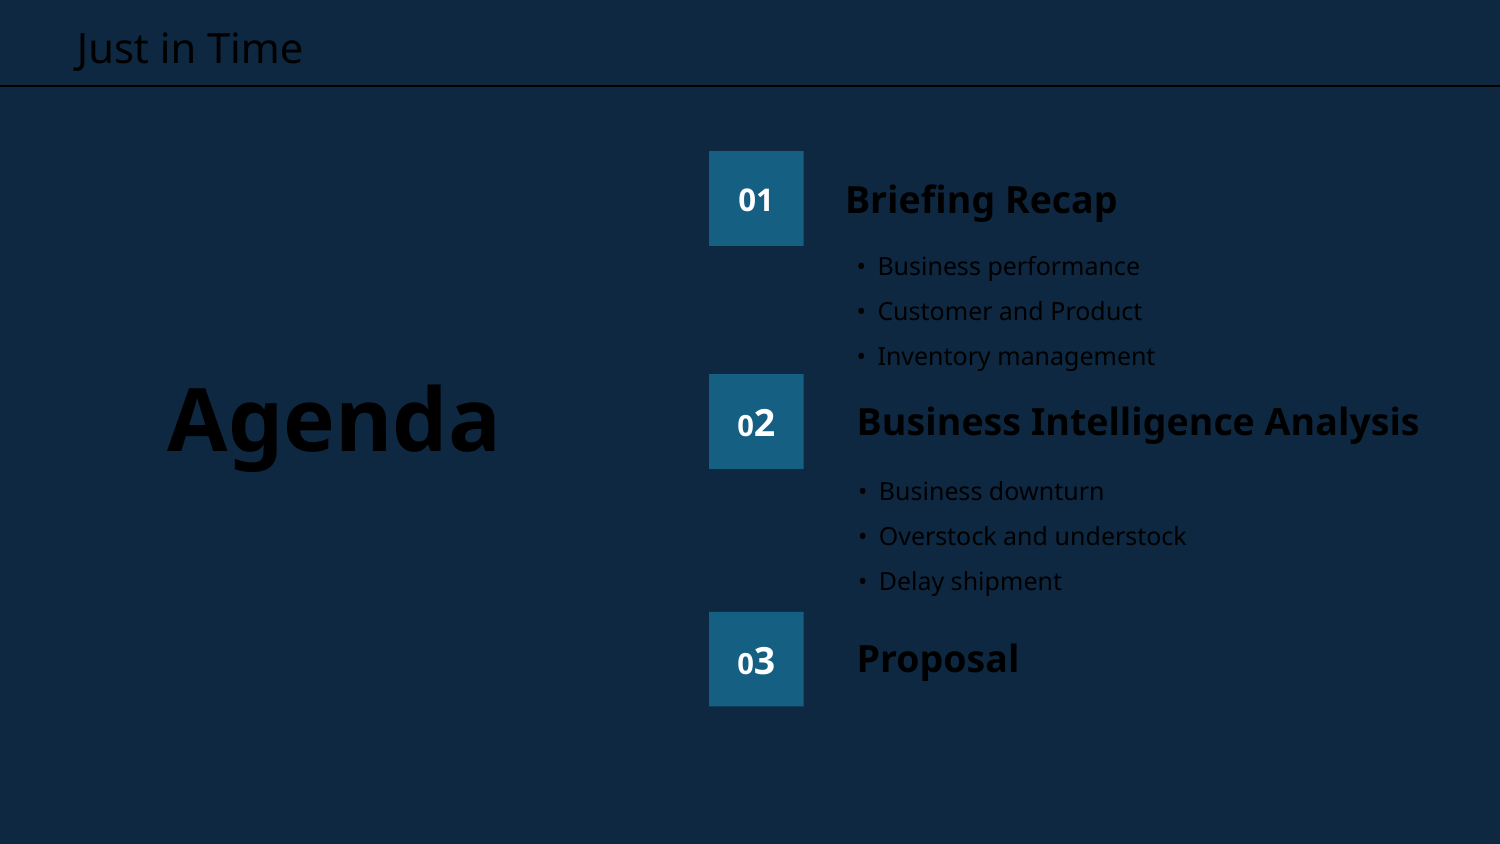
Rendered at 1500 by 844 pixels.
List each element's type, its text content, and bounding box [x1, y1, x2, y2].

text_box Business Intelligence Analysis [845, 392, 1455, 449]
text_box 02 [709, 374, 804, 469]
text_box Proposal [845, 629, 1081, 686]
text_box Briefing Recap [833, 170, 1443, 227]
text_box Just in Time [65, 16, 381, 78]
text_box 01 [709, 151, 804, 246]
text_box Agenda [156, 358, 525, 475]
text_box Business performance Customer and Product Inventory management [845, 230, 1428, 377]
text_box 03 [709, 611, 804, 707]
text_box Business downturn Overstock and understock Delay shipment [846, 455, 1430, 601]
